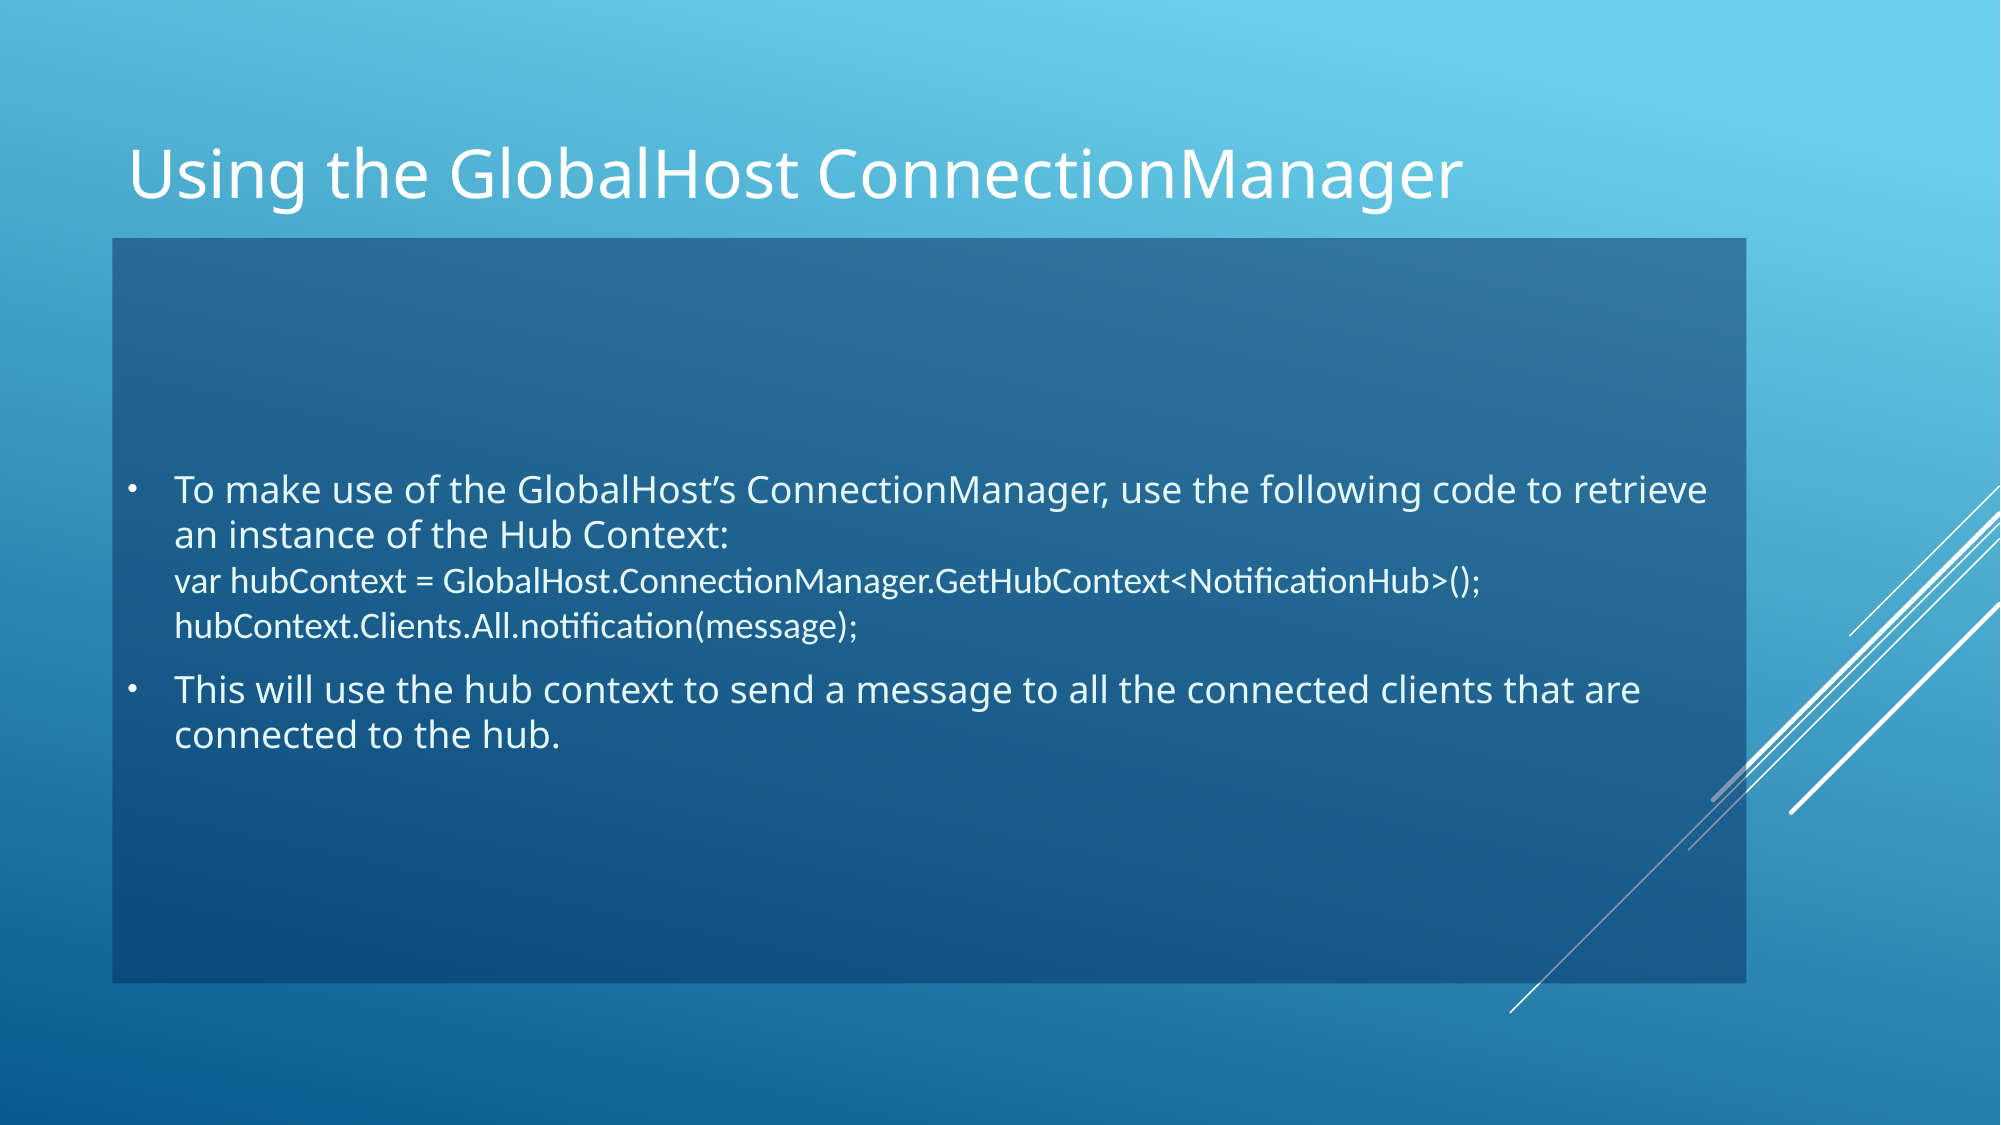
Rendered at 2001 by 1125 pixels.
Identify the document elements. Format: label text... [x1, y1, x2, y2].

title Using the GlobalHost ConnectionManager [112, 123, 1513, 238]
list To make use of the GlobalHost’s ConnectionManager, use the following code to retrieve an instance of the Hub Context: var hubContext = GlobalHost.ConnectionManager.GetHubContext<NotificationHub>(); hubContext.Clients.All.notification(message); This will use the hub context to send a message to all the connected clients that are connected to the hub. [112, 238, 1747, 984]
